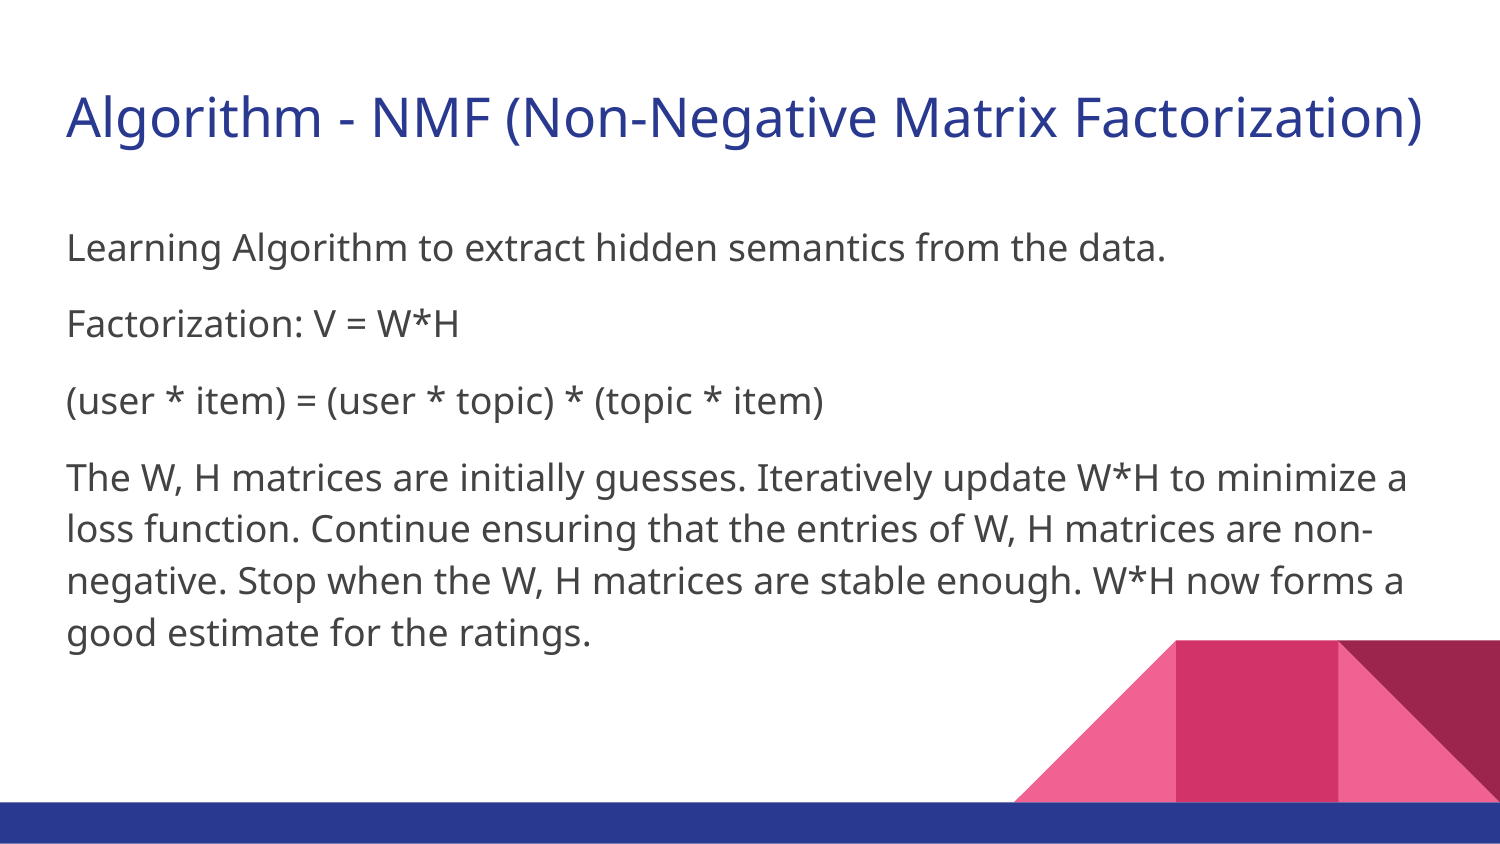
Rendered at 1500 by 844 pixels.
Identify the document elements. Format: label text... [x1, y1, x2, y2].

title Algorithm - NMF (Non-Negative Matrix Factorization) [51, 67, 1449, 167]
list Learning Algorithm to extract hidden semantics from the data. Factorization: V = W*H (user * item) = (user * topic) * (topic * item) The W, H matrices are initially guesses. Iteratively update W*H to minimize a loss function. Continue ensuring that the entries of W, H matrices are non-negative. Stop when the W, H matrices are stable enough. W*H now forms a good estimate for the ratings. [51, 201, 1449, 750]
